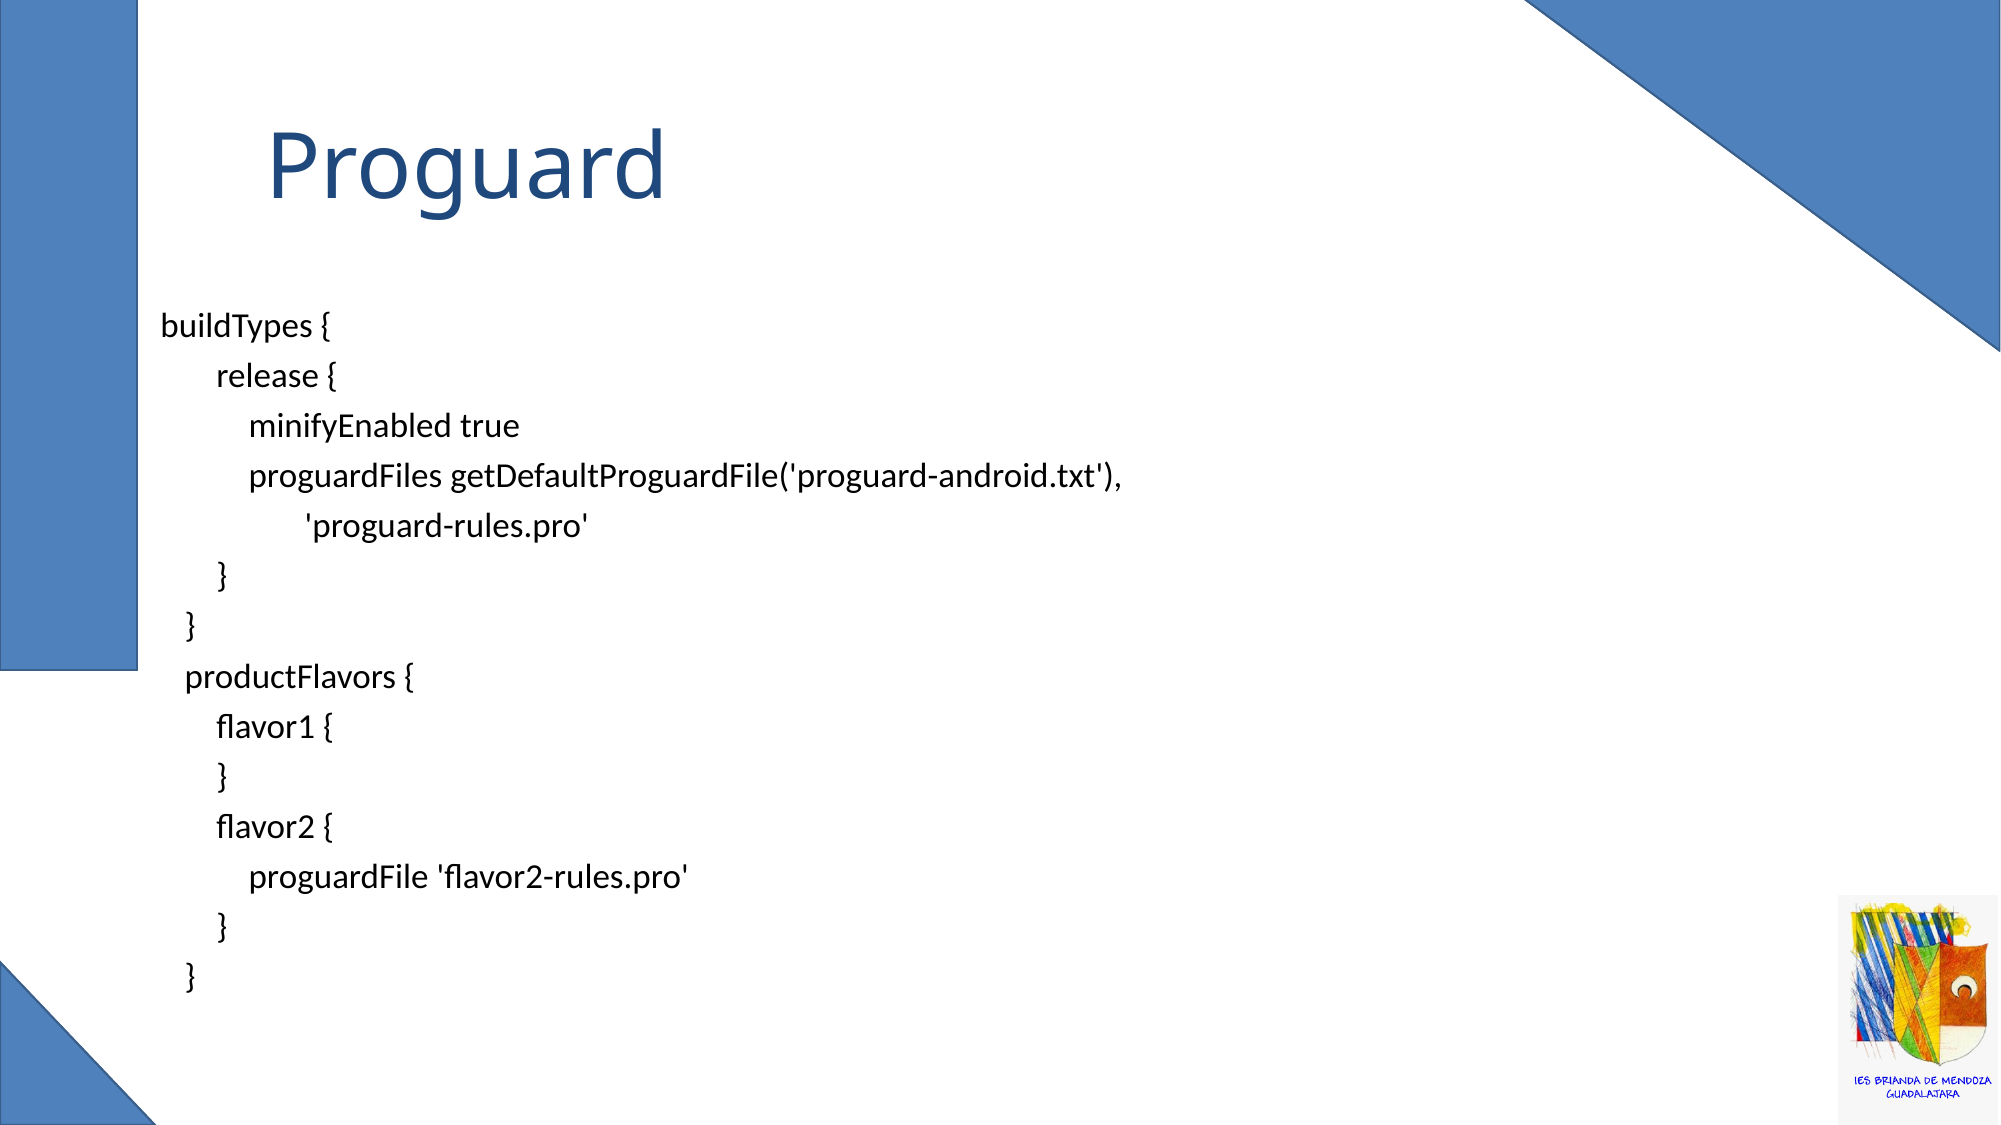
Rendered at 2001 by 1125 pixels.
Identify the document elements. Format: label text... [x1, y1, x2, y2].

picture [1838, 895, 1998, 1125]
title Proguard [250, 59, 1599, 278]
list buildTypes { release { minifyEnabled true proguardFiles getDefaultProguardFile('proguard-android.txt'), 'proguard-rules.pro' } } productFlavors { flavor1 { } flavor2 { proguardFile 'flavor2-rules.pro' } } [137, 299, 1780, 1014]
